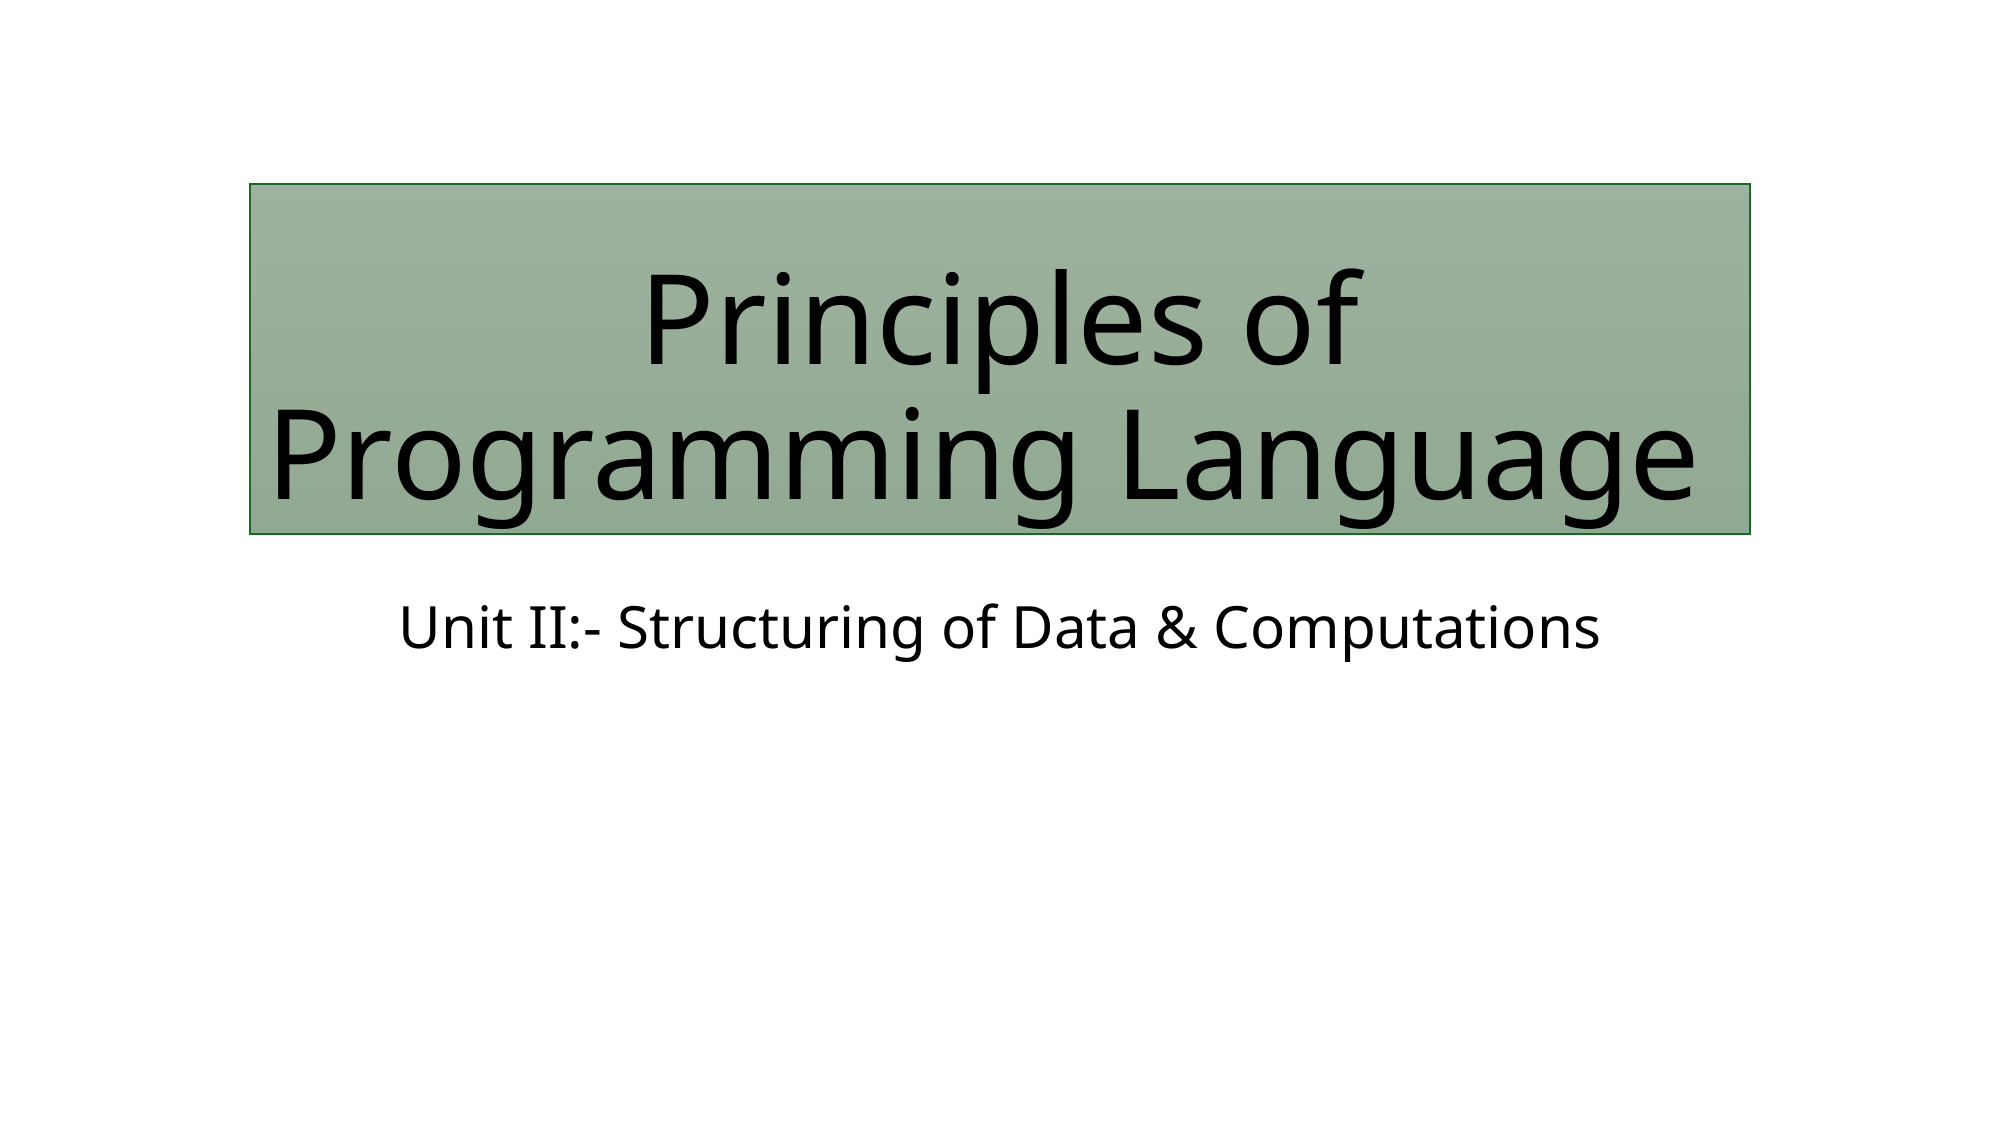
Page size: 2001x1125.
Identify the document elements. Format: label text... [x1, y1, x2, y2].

subtitle Unit II:- Structuring of Data & Computations [249, 590, 1750, 863]
title Principles of Programming Language [249, 183, 1751, 535]
